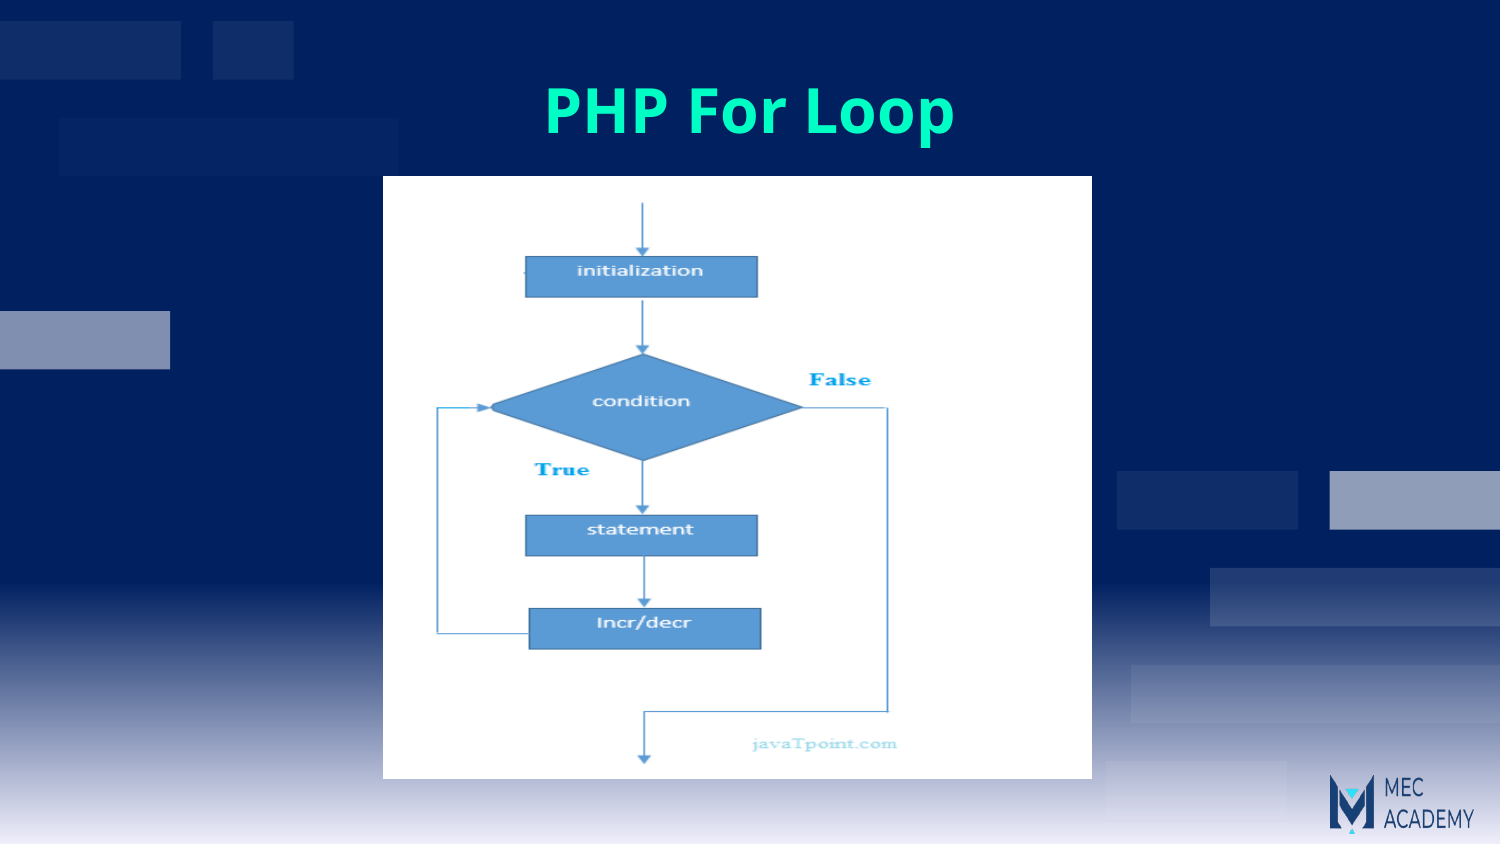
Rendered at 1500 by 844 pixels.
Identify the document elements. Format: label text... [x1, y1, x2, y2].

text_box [0, 20, 399, 370]
picture [383, 175, 1116, 779]
picture [1330, 775, 1474, 834]
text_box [1105, 470, 1500, 820]
title PHP For Loop [402, 56, 1291, 166]
